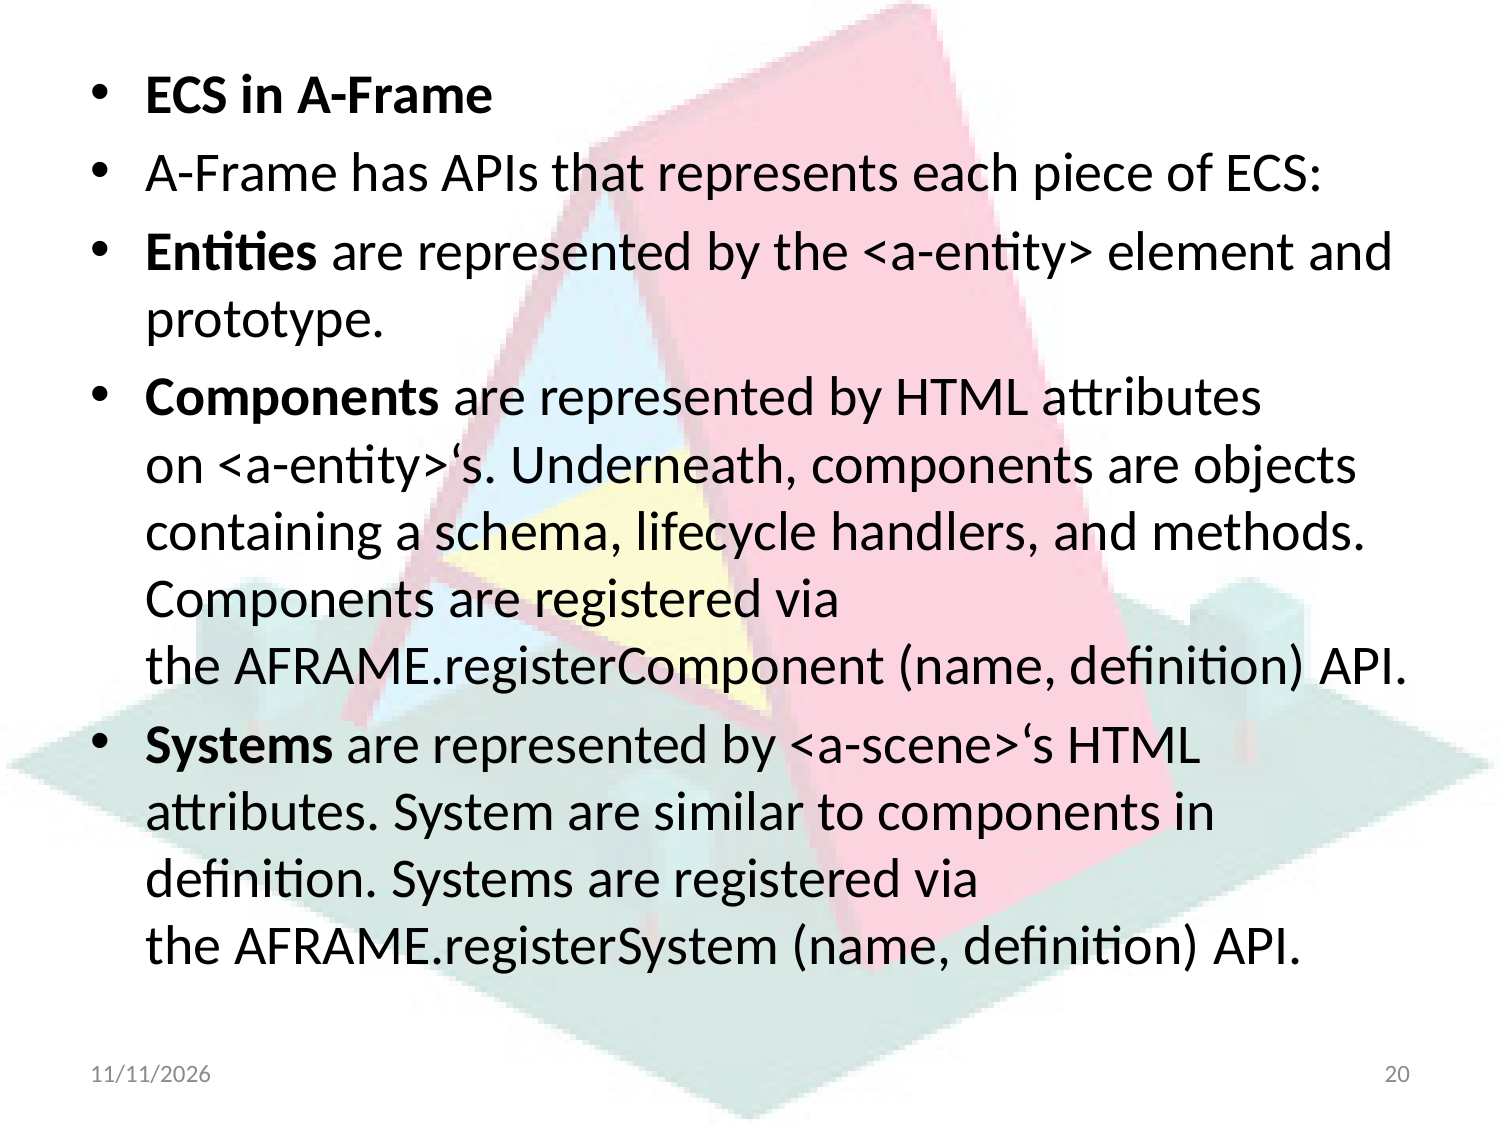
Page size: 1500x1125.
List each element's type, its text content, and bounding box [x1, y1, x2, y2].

list ECS in A-Frame A-Frame has APIs that represents each piece of ECS: Entities are represented by the <a-entity> element and prototype. Components are represented by HTML attributes on <a-entity>‘s. Underneath, components are objects containing a schema, lifecycle handlers, and methods. Components are registered via the AFRAME.registerComponent (name, definition) API. Systems are represented by <a-scene>‘s HTML attributes. System are similar to components in definition. Systems are registered via the AFRAME.registerSystem (name, definition) API. [75, 50, 1425, 1005]
slide_number 20 [1074, 1042, 1425, 1103]
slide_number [75, 1042, 425, 1103]
